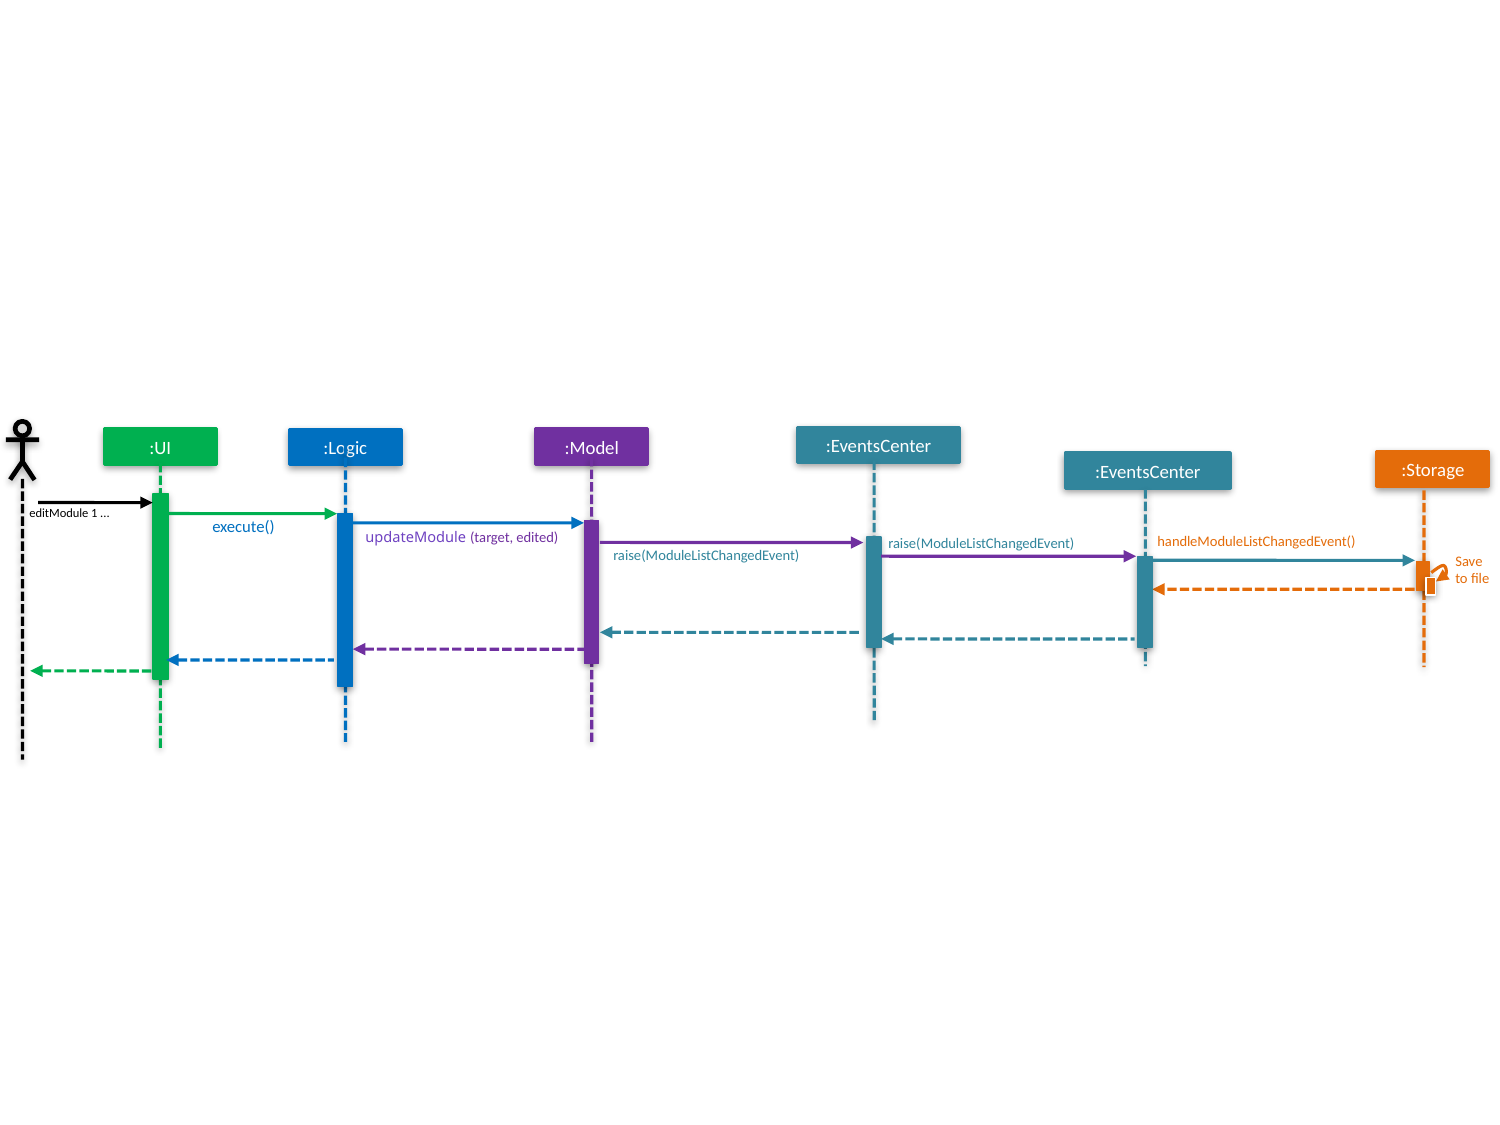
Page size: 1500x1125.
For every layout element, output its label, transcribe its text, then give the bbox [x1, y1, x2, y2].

text_box [1158, 583, 1415, 596]
text_box [599, 536, 864, 549]
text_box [5, 421, 40, 481]
text_box [1416, 561, 1426, 591]
text_box execute() [212, 515, 359, 532]
text_box [866, 536, 882, 648]
text_box :EventsCenter [797, 426, 960, 463]
text_box [352, 642, 590, 656]
text_box :UI [103, 428, 217, 465]
text_box [347, 516, 584, 530]
text_box [159, 507, 338, 515]
text_box handleModuleListChangedEvent() [1157, 532, 1431, 548]
text_box Save to file [1455, 551, 1500, 596]
text_box [584, 520, 599, 664]
text_box updateModule (target, edited) [365, 528, 570, 541]
text_box :EventsCenter [1064, 452, 1231, 489]
text_box editModule 1 ... [29, 504, 152, 552]
text_box [599, 626, 862, 639]
text_box [38, 496, 153, 504]
text_box [881, 632, 1135, 646]
text_box [152, 493, 169, 680]
text_box :Logic [289, 429, 402, 465]
text_box [1152, 554, 1415, 567]
text_box [166, 653, 334, 667]
text_box raise(ModuleListChangedEvent) [613, 545, 861, 562]
text_box :Storage [1376, 451, 1490, 487]
text_box raise(ModuleListChangedEvent) [888, 534, 1140, 550]
text_box [337, 532, 353, 687]
text_box :Model [535, 428, 648, 465]
text_box [30, 664, 153, 678]
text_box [1425, 562, 1451, 596]
text_box [881, 550, 1137, 563]
text_box [1137, 556, 1153, 648]
